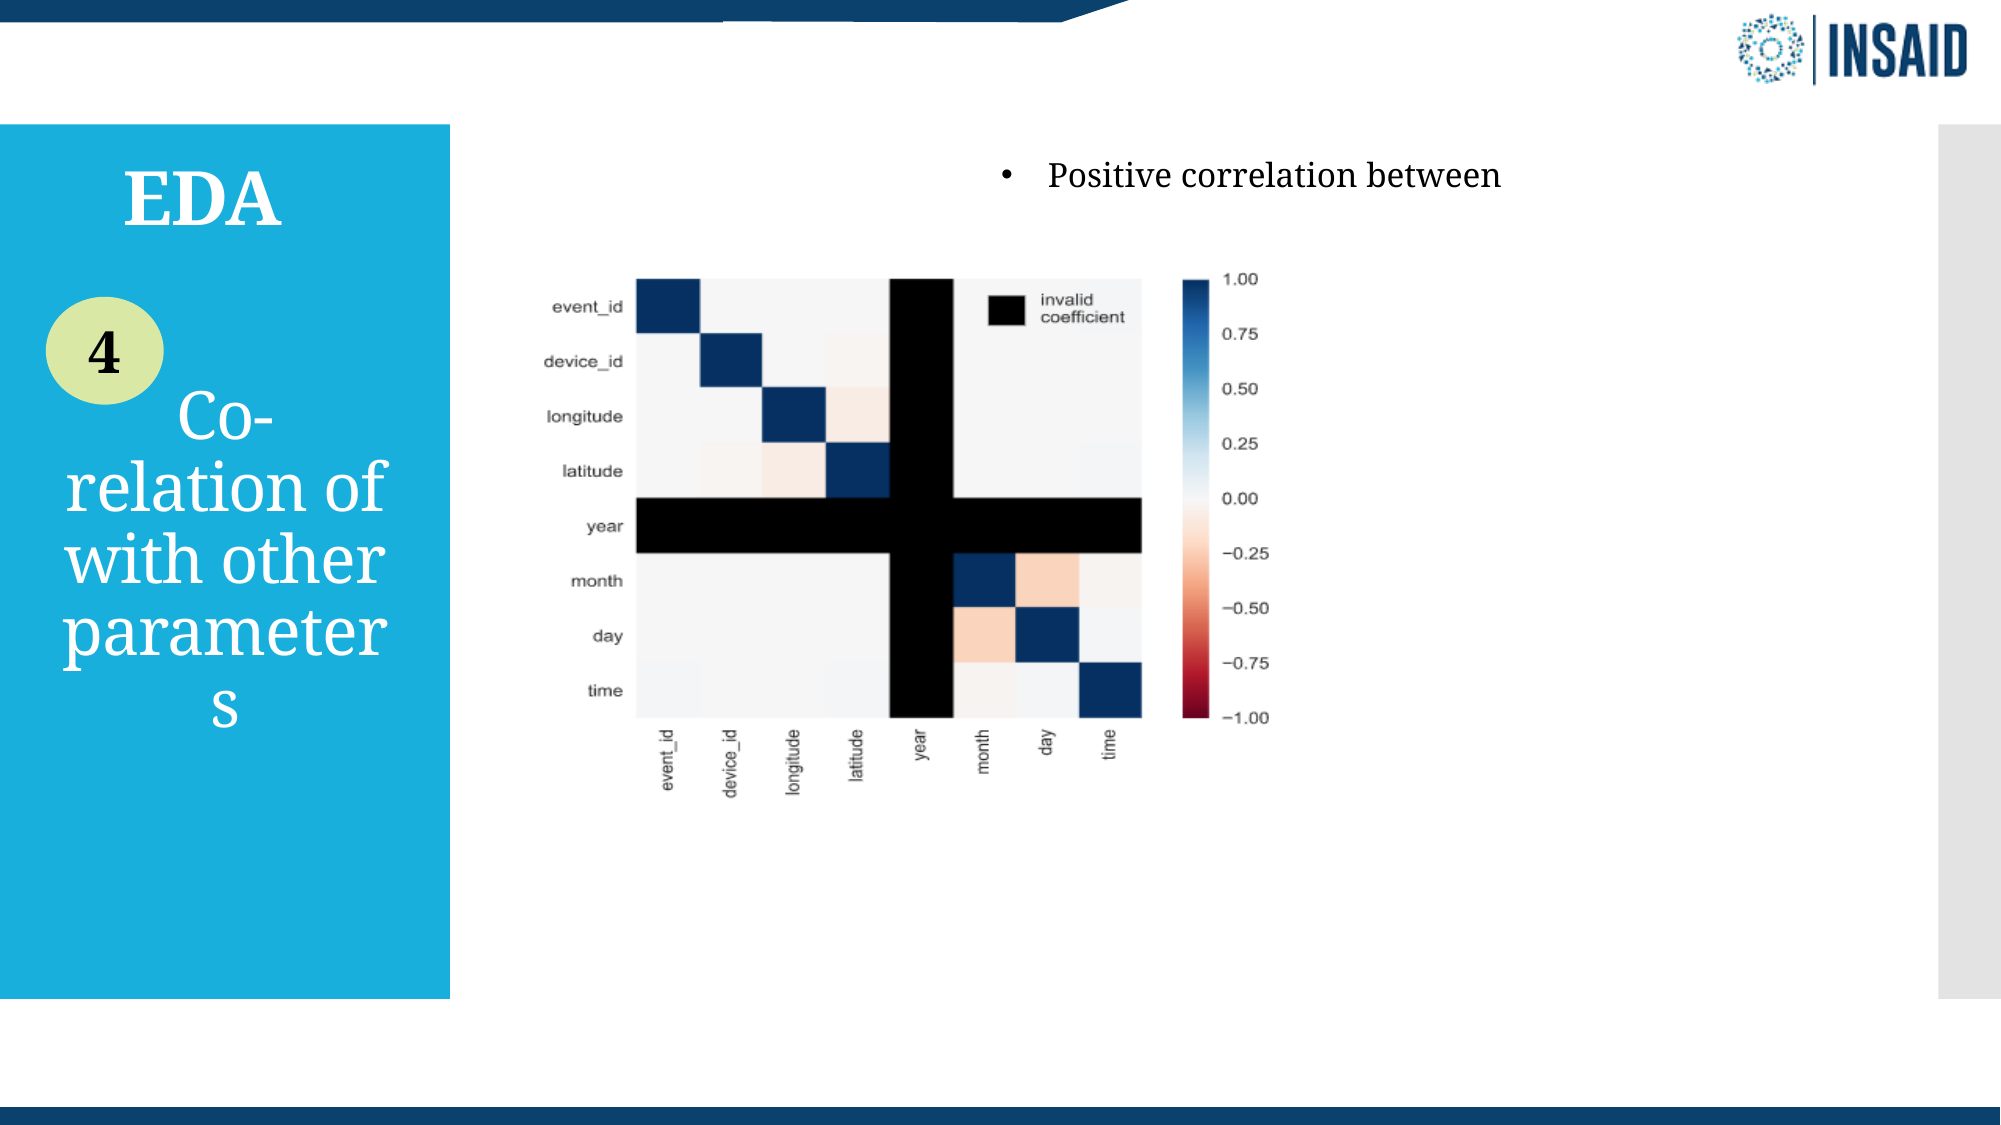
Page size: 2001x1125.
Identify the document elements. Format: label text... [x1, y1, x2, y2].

text_box 4 [44, 295, 165, 406]
text_box EDA [108, 115, 310, 287]
title Co-relation of with other parameters [41, 184, 409, 940]
text_box Positive correlation between [986, 106, 1731, 202]
picture [1813, 6, 1970, 94]
picture [504, 240, 1355, 820]
picture [1733, 11, 1809, 87]
